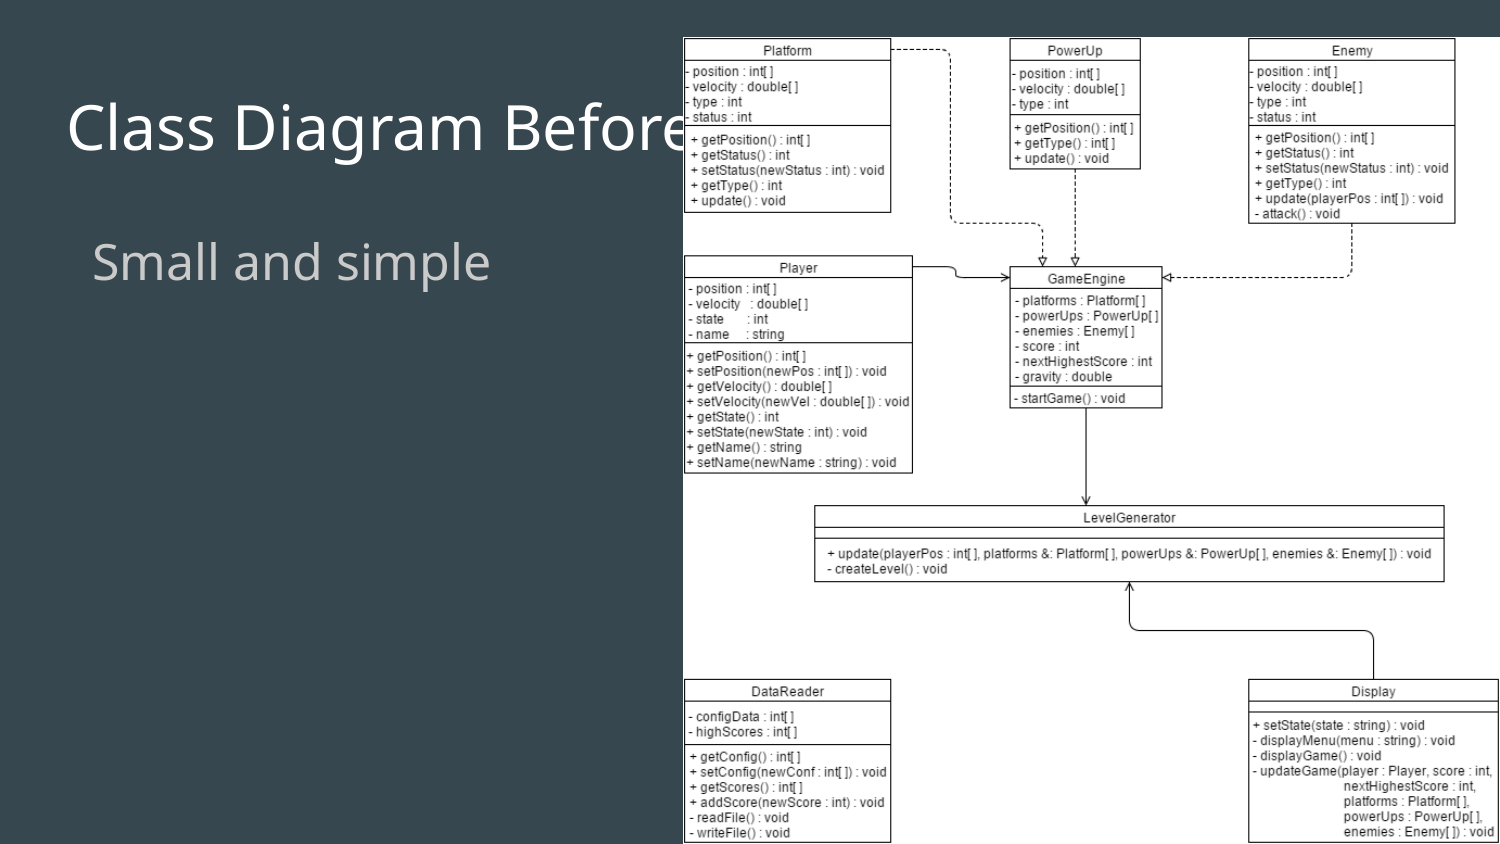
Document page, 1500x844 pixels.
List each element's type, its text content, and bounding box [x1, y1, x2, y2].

title Class Diagram Before [51, 72, 678, 167]
text_box Small and simple [77, 215, 544, 708]
picture [683, 37, 1500, 844]
